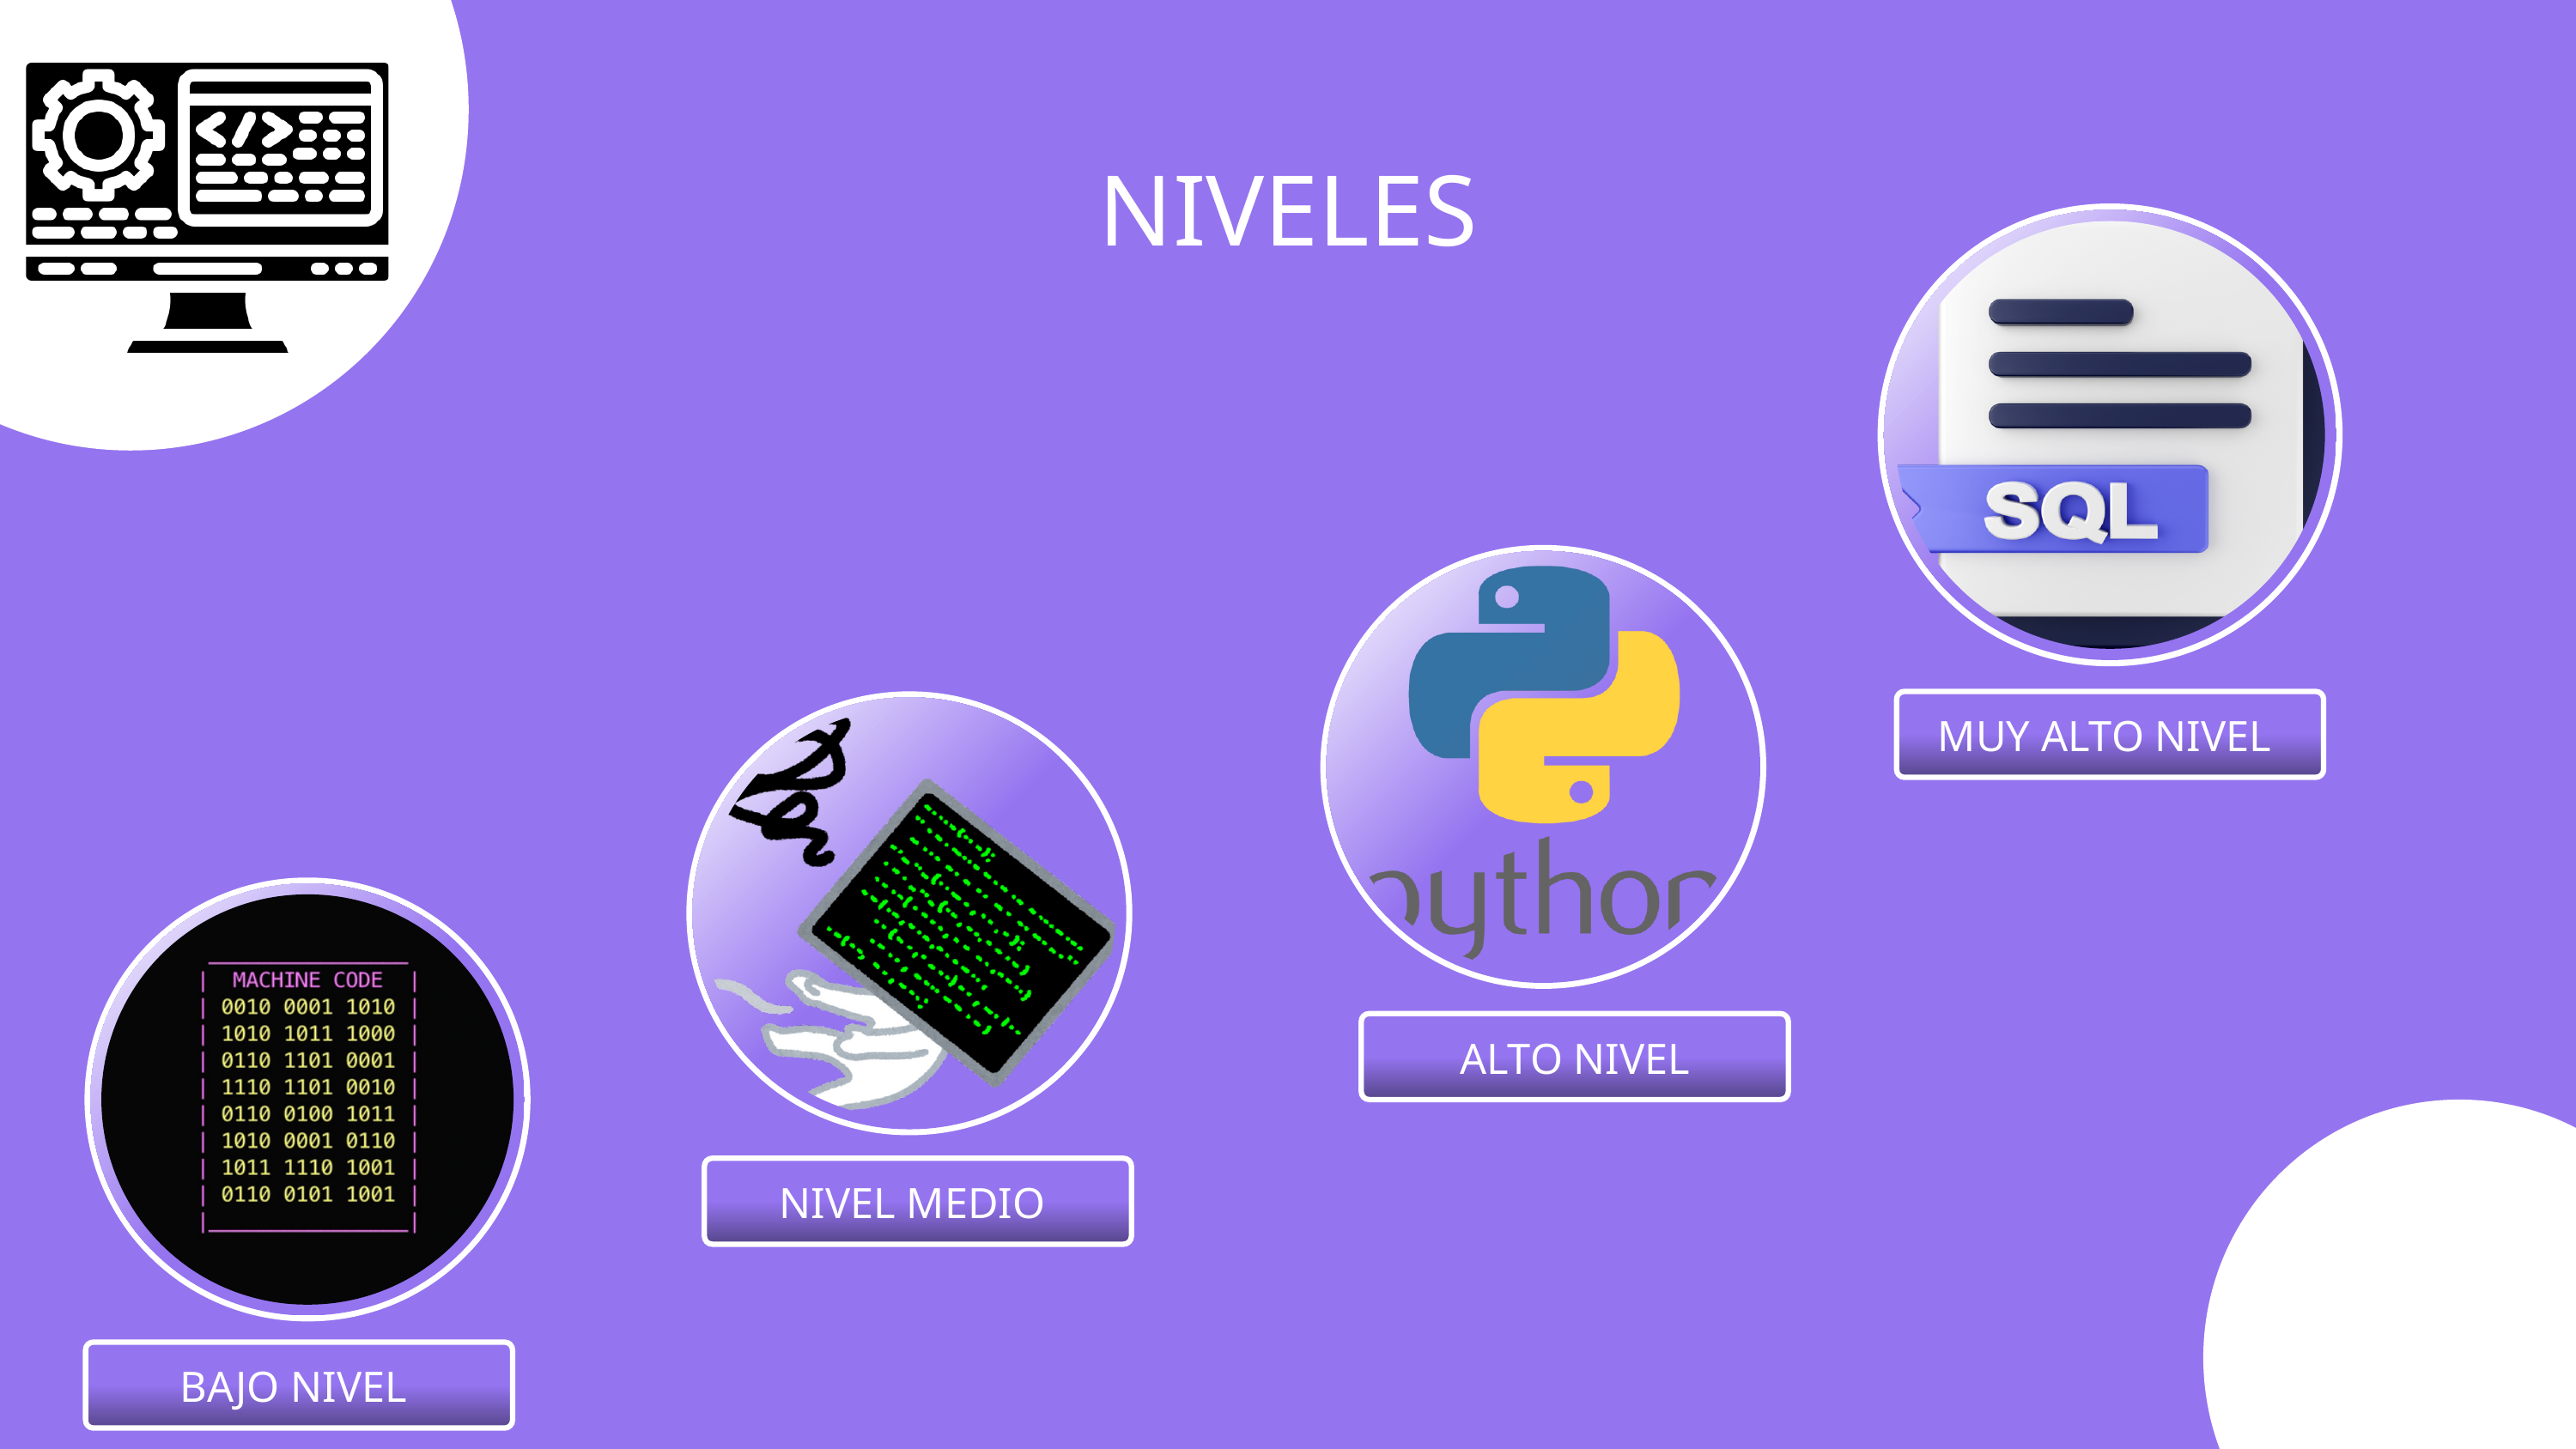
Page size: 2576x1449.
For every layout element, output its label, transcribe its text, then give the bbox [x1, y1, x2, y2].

text_box NIVELES [824, 128, 1752, 265]
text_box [1878, 203, 2342, 667]
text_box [85, 877, 530, 1322]
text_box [687, 691, 1132, 1136]
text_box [1896, 691, 2324, 778]
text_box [2202, 1099, 2576, 1449]
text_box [85, 1342, 513, 1428]
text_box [1321, 544, 1766, 990]
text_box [704, 1158, 1132, 1245]
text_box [0, 0, 469, 451]
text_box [1361, 1013, 1789, 1100]
